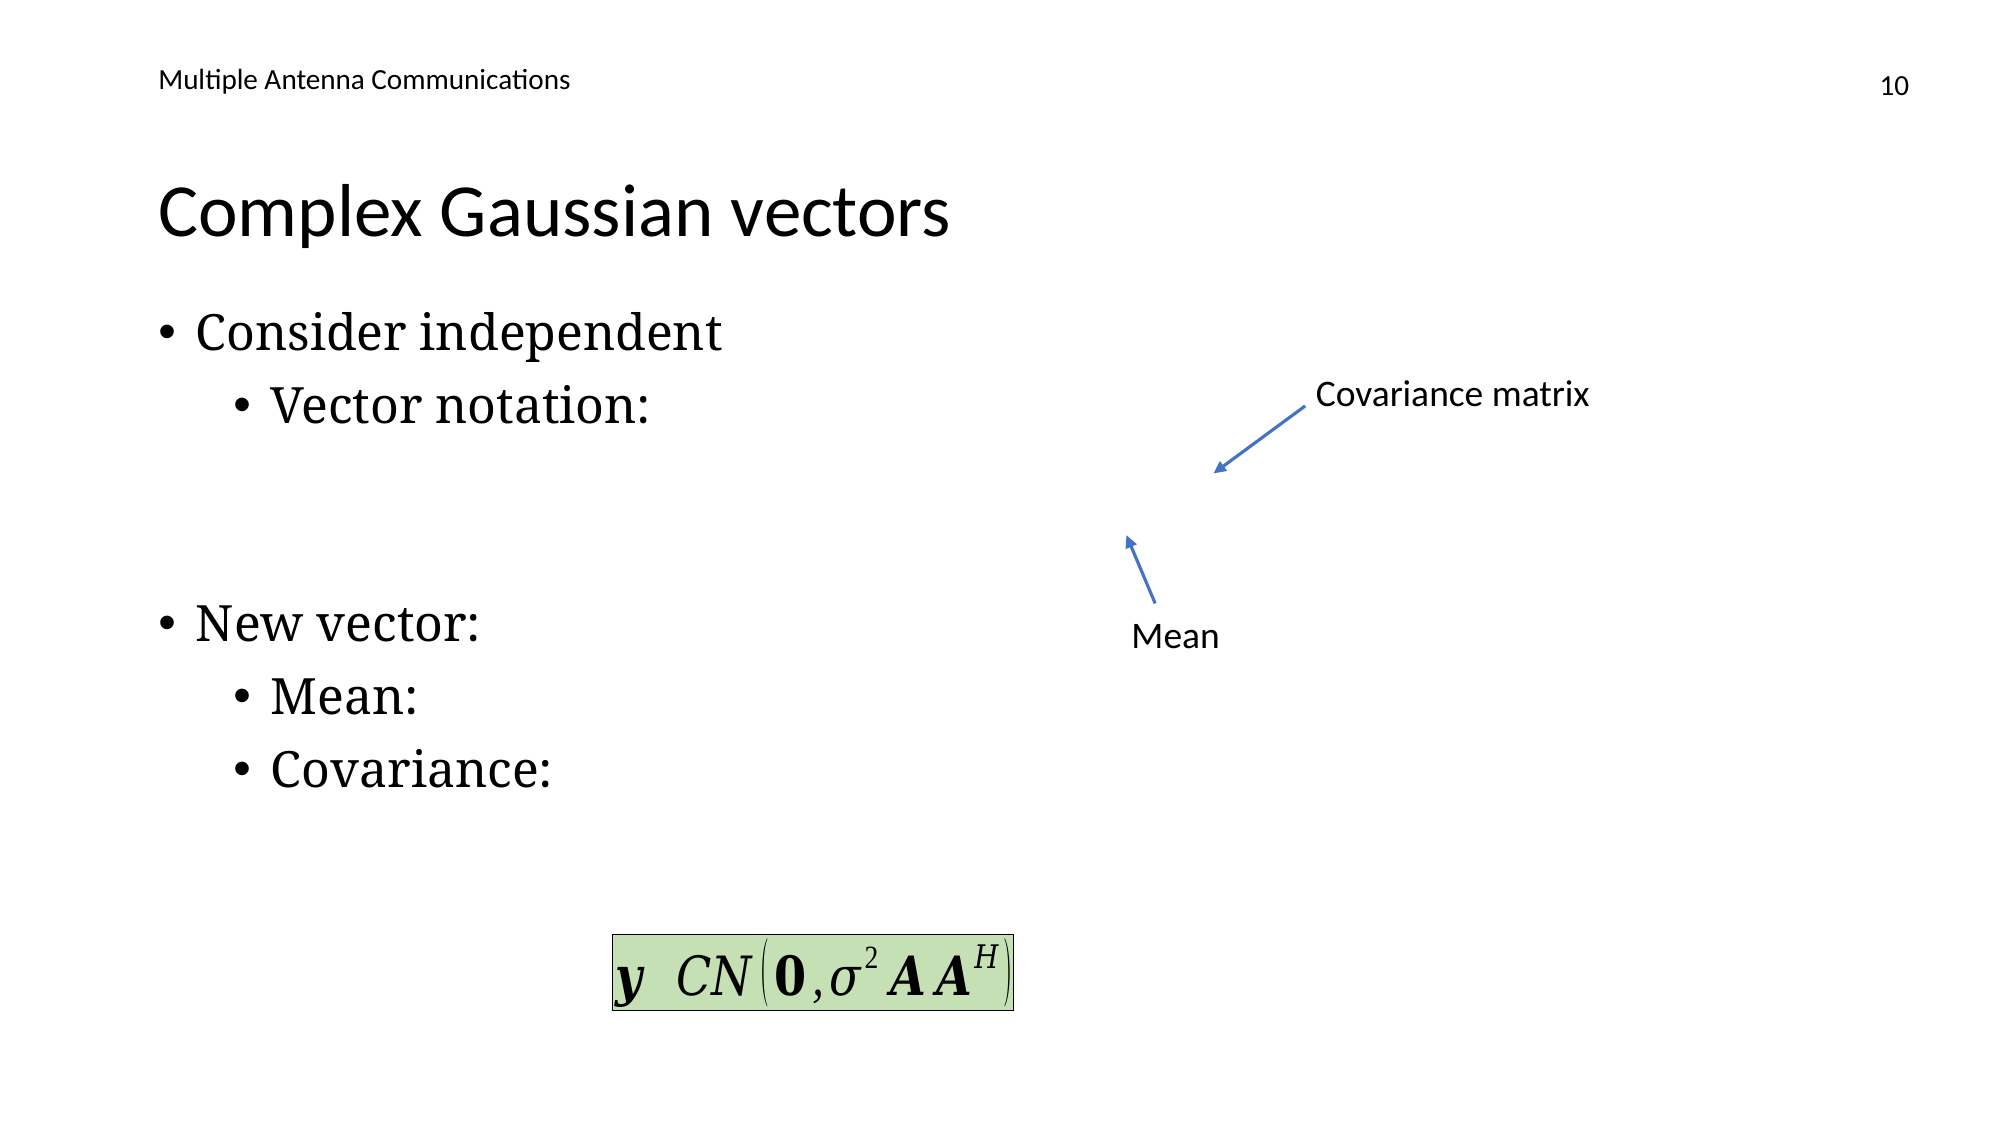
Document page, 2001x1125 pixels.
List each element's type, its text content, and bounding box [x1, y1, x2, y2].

slide_number 10 [1802, 59, 1924, 103]
text_box Mean [1116, 603, 1235, 664]
text_box Covariance matrix [1301, 361, 1605, 421]
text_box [1213, 405, 1306, 474]
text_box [1126, 535, 1156, 604]
footer Multiple Antenna Communications [143, 59, 1484, 103]
title Complex Gaussian vectors [143, 163, 1924, 301]
